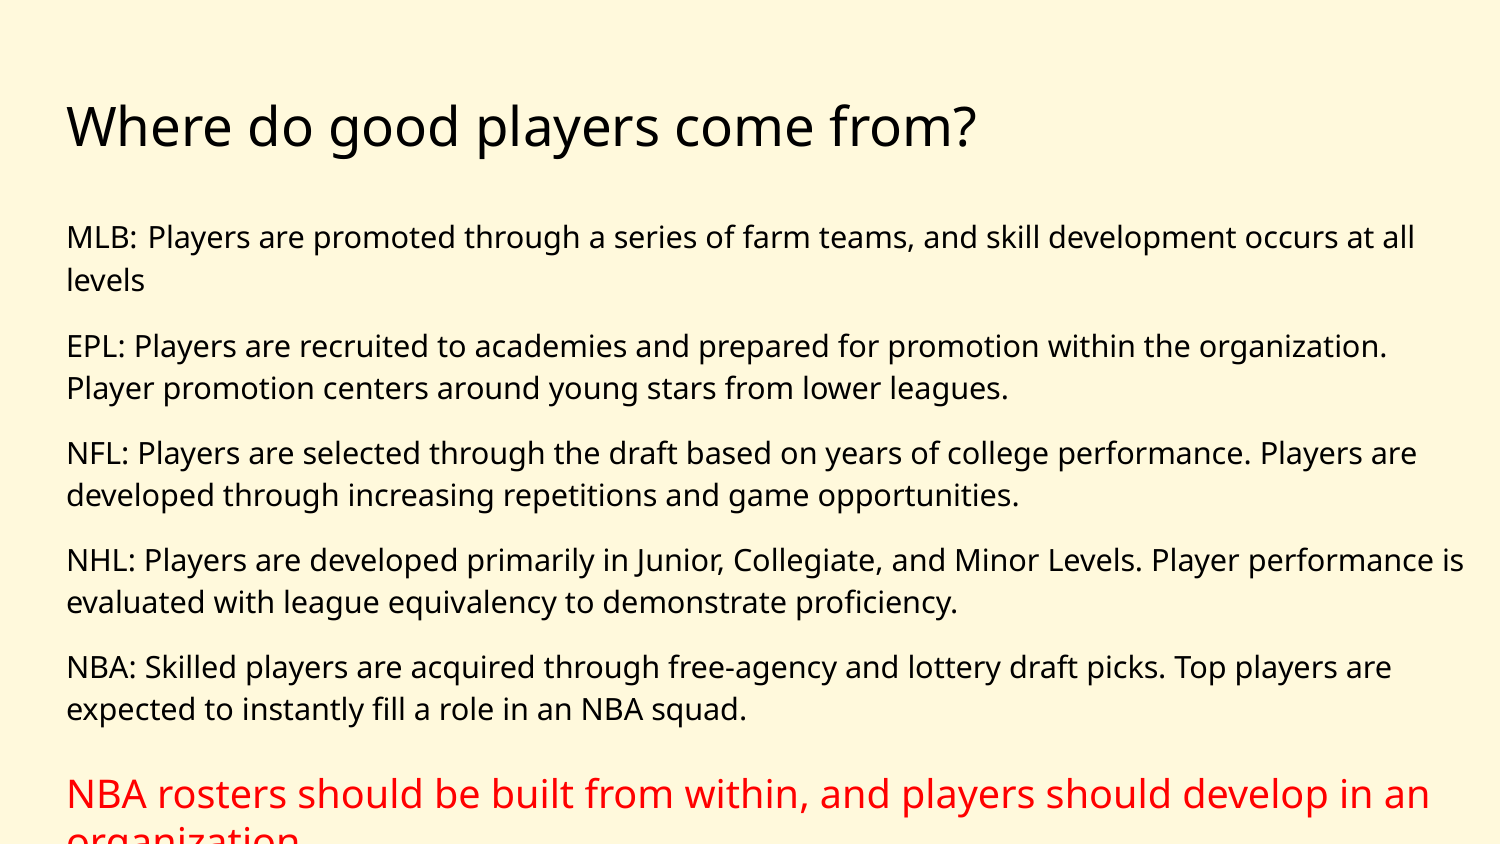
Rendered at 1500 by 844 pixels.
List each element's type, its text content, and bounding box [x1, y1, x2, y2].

title Where do good players come from? [51, 76, 1301, 171]
text_box NBA rosters should be built from within, and players should develop in an organization. [51, 754, 1459, 810]
list MLB: Players are promoted through a series of farm teams, and skill development occurs at all levels EPL: Players are recruited to academies and prepared for promotion within the organization. Player promotion centers around young stars from lower leagues. NFL: Players are selected through the draft based on years of college performance. Players are developed through increasing repetitions and game opportunities. NHL: Players are developed primarily in Junior, Collegiate, and Minor Levels. Player performance is evaluated with league equivalency to demonstrate proficiency. NBA: Skilled players are acquired through free-agency and lottery draft picks. Top players are expected to instantly fill a role in an NBA squad. [51, 190, 1485, 745]
